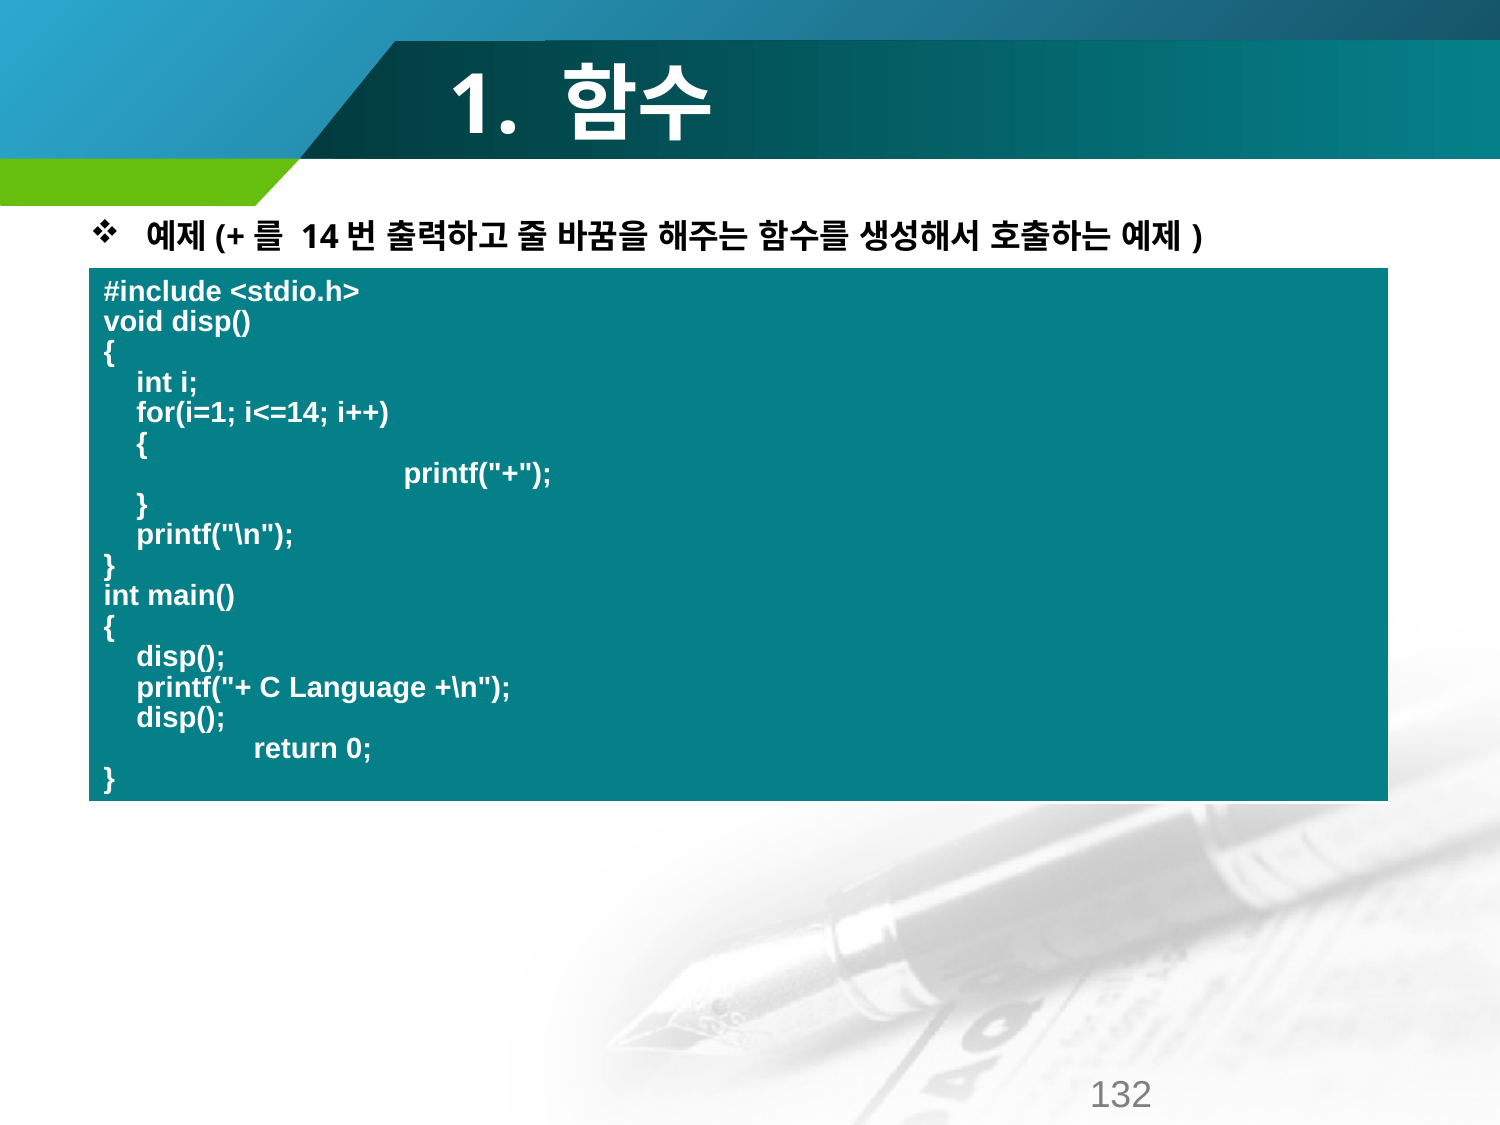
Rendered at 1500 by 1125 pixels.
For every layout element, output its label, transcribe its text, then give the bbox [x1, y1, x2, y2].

picture [490, 448, 1500, 1125]
table_header #include <stdio.h> void disp() { int i; for(i=1; i<=14; i++) { printf("+"); } printf("\n"); } int main() { disp(); printf("+ C Language +\n"); disp(); return 0; } [89, 268, 1388, 801]
text_box 132 [1074, 1062, 1425, 1103]
title 1. 함수 [433, 36, 1500, 163]
text_box 예제(+를 14번 출력하고 줄 바꿈을 해주는 함수를 생성해서 호출하는 예제) [74, 207, 1425, 260]
